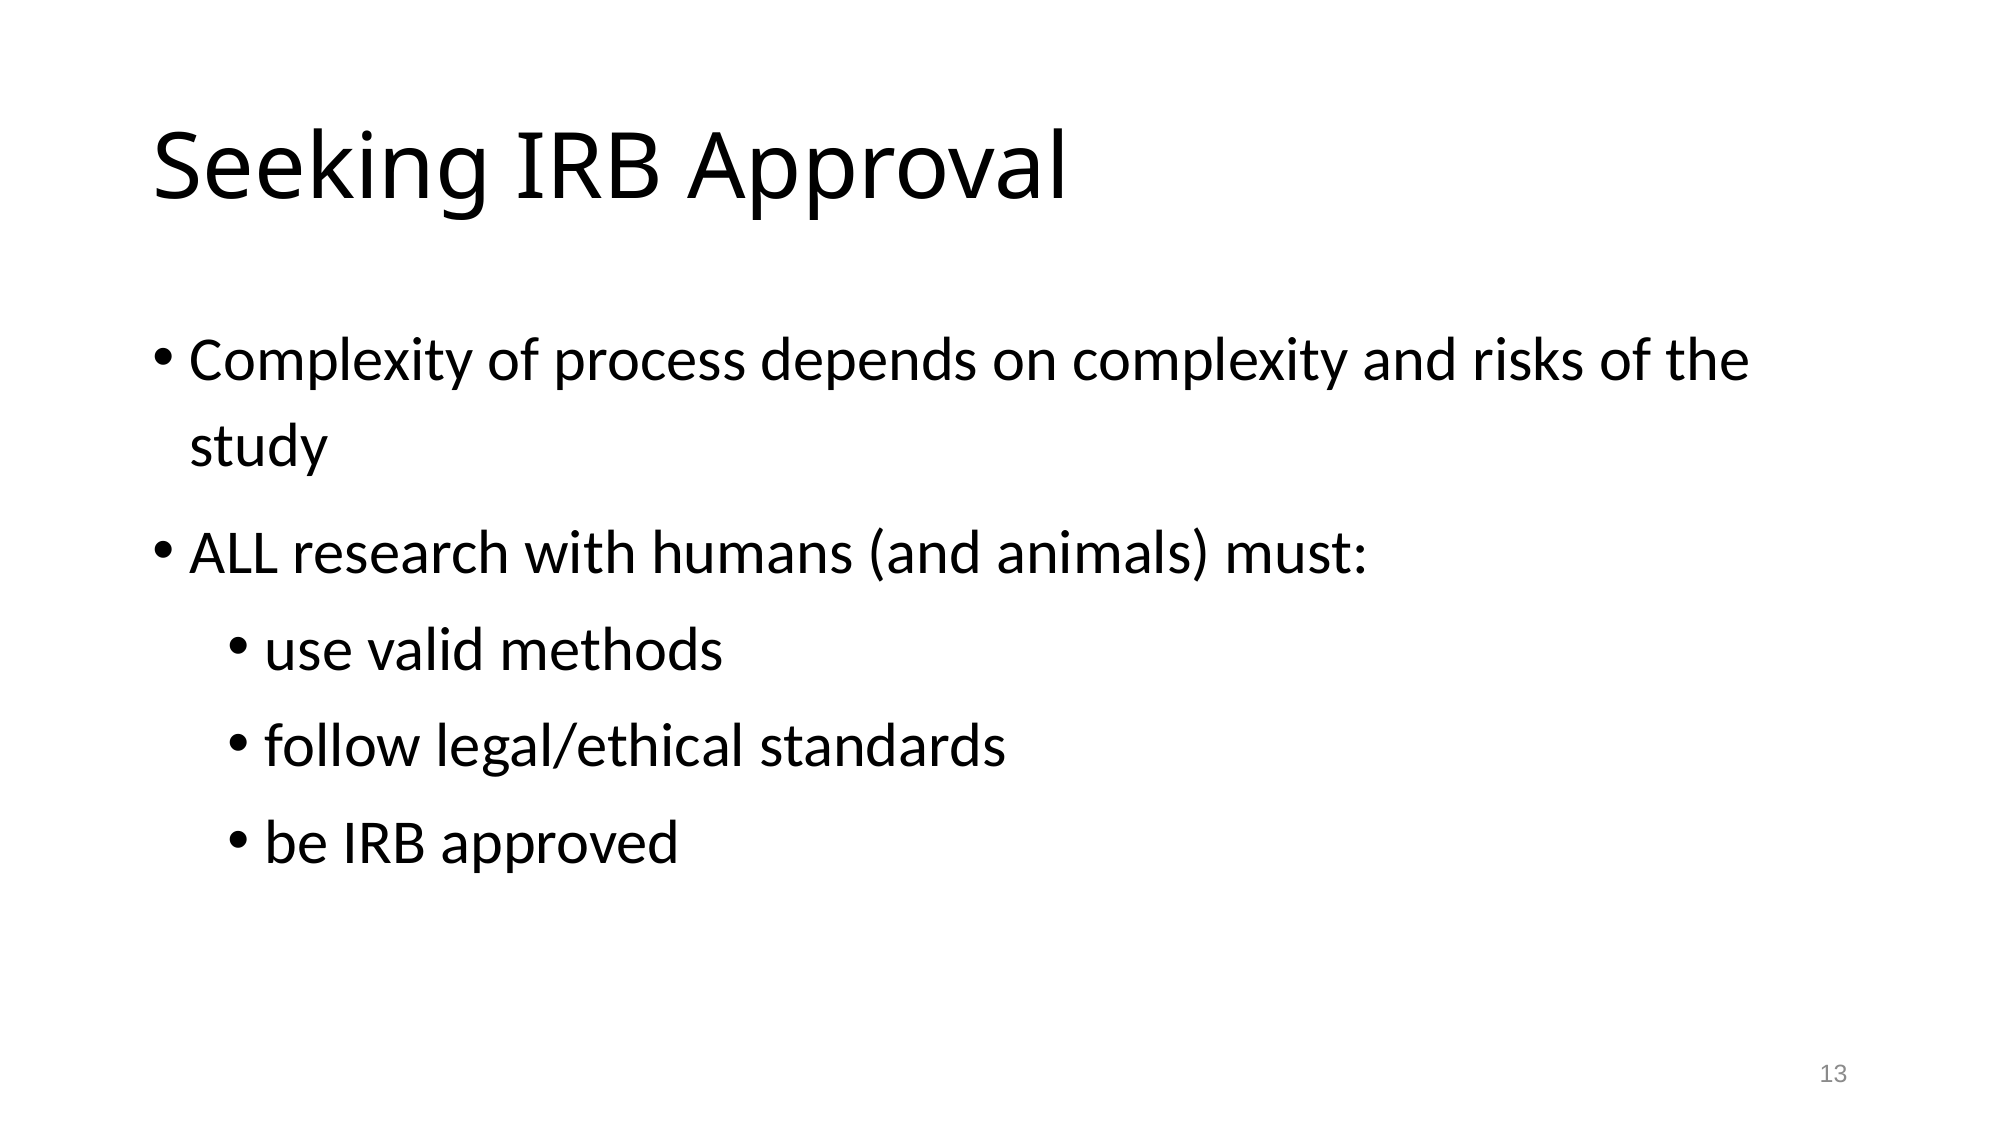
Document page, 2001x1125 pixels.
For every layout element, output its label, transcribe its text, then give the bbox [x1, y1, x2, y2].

title Seeking IRB Approval [137, 59, 1863, 278]
slide_number 13 [1412, 1042, 1863, 1103]
list Complexity of process depends on complexity and risks of the study ALL research with humans (and animals) must: use valid methods follow legal/ethical standards be IRB approved [137, 299, 1863, 1014]
